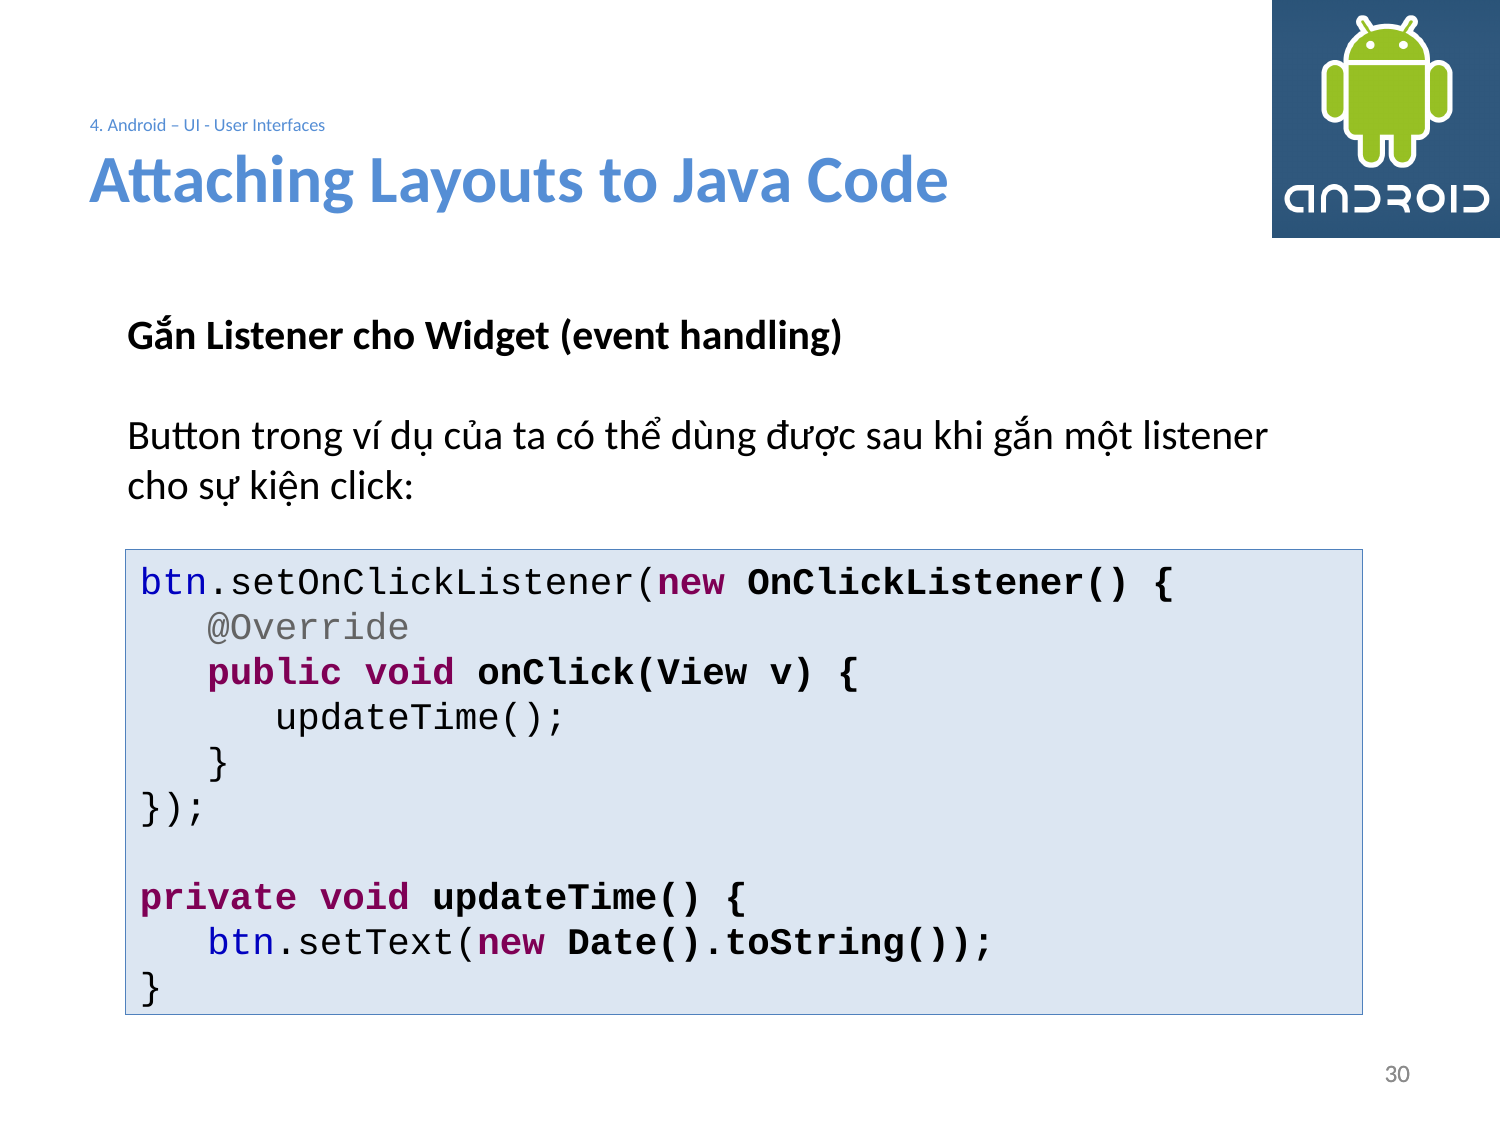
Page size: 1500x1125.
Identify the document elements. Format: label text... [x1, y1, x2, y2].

text_box Gắn Listener cho Widget (event handling) Button trong ví dụ của ta có thể dùng được sau khi gắn một listener cho sự kiện click: [112, 299, 1338, 565]
picture [1271, 0, 1500, 238]
text_box btn.setOnClickListener(new OnClickListener() { @Override public void onClick(View v) { updateTime(); } }); private void updateTime() { btn.setText(new Date().toString()); } [125, 549, 1363, 1015]
text_box 30 [1074, 1042, 1425, 1103]
text_box [50, 262, 1450, 1038]
text_box 4. Android – UI - User Interfaces Attaching Layouts to Java Code [74, 45, 1266, 225]
